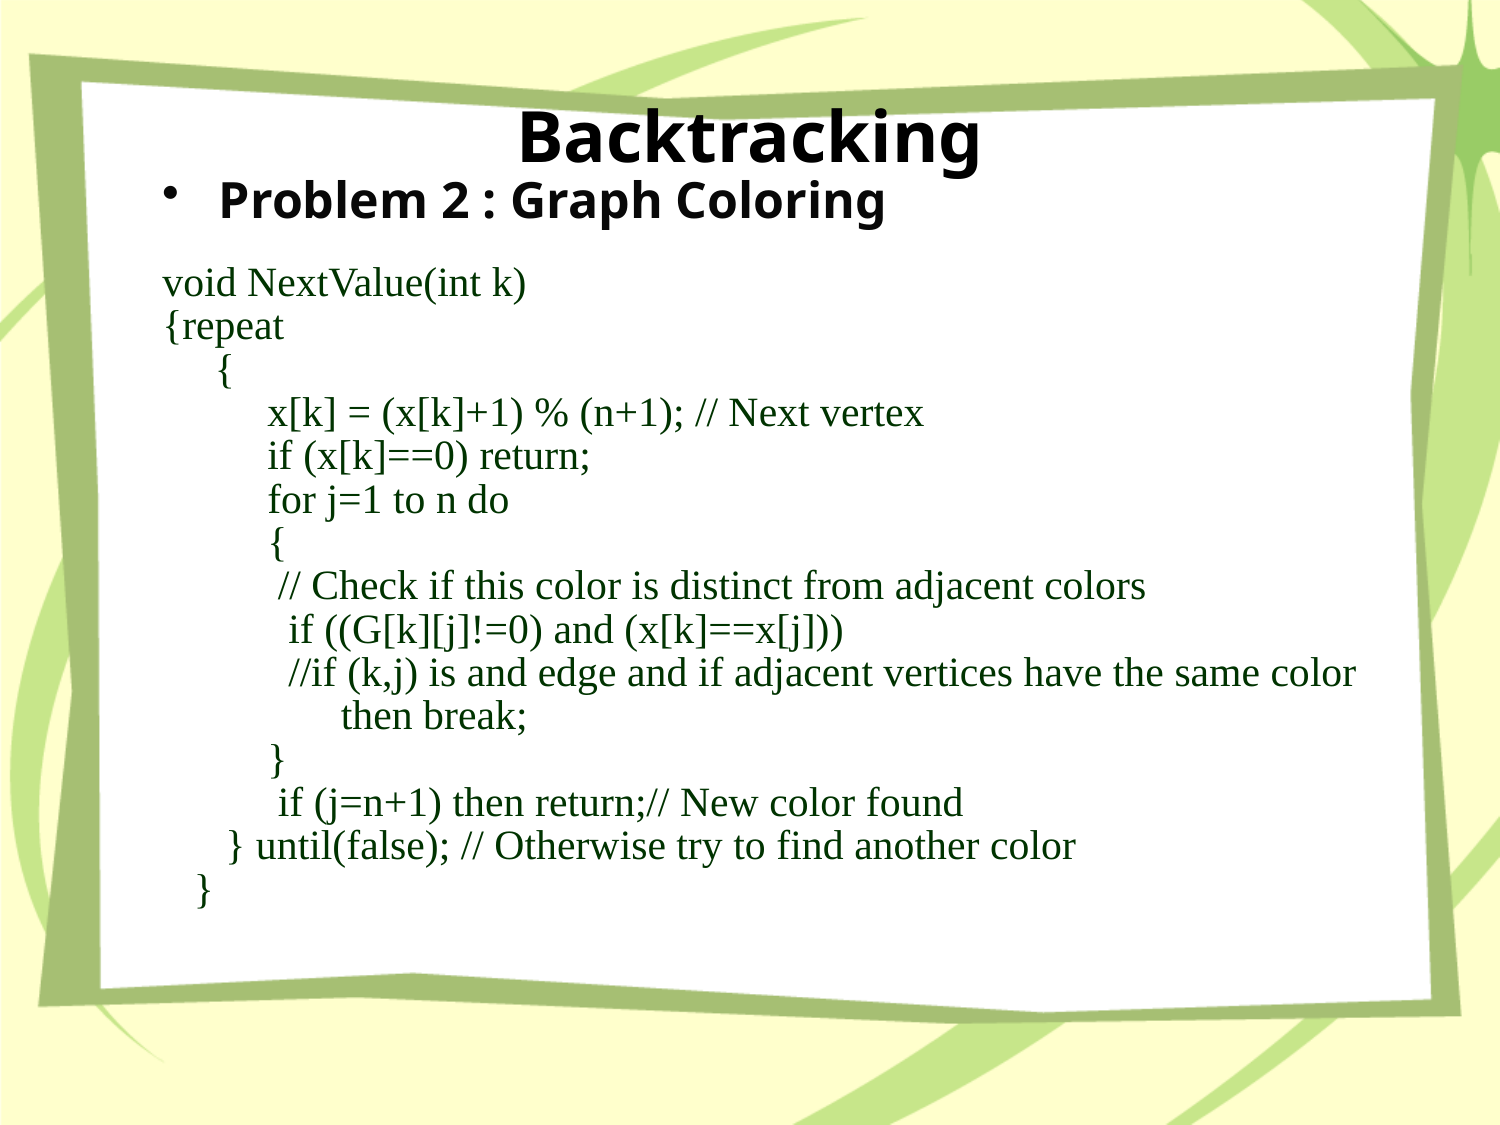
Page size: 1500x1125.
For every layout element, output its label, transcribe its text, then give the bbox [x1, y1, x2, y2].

text_box void NextValue(int k) {repeat { x[k] = (x[k]+1) % (n+1); // Next vertex if (x[k]==0) return; for j=1 to n do { // Check if this color is distinct from adjacent colors if ((G[k][j]!=0) and (x[k]==x[j])) //if (k,j) is and edge and if adjacent vertices have the same color then break; } if (j=n+1) then return;// New color found } until(false); // Otherwise try to find another color } [147, 210, 1401, 950]
picture [0, 0, 1500, 1125]
title Backtracking [75, 75, 1425, 194]
text_box Problem 2 : Graph Coloring [147, 160, 1329, 210]
